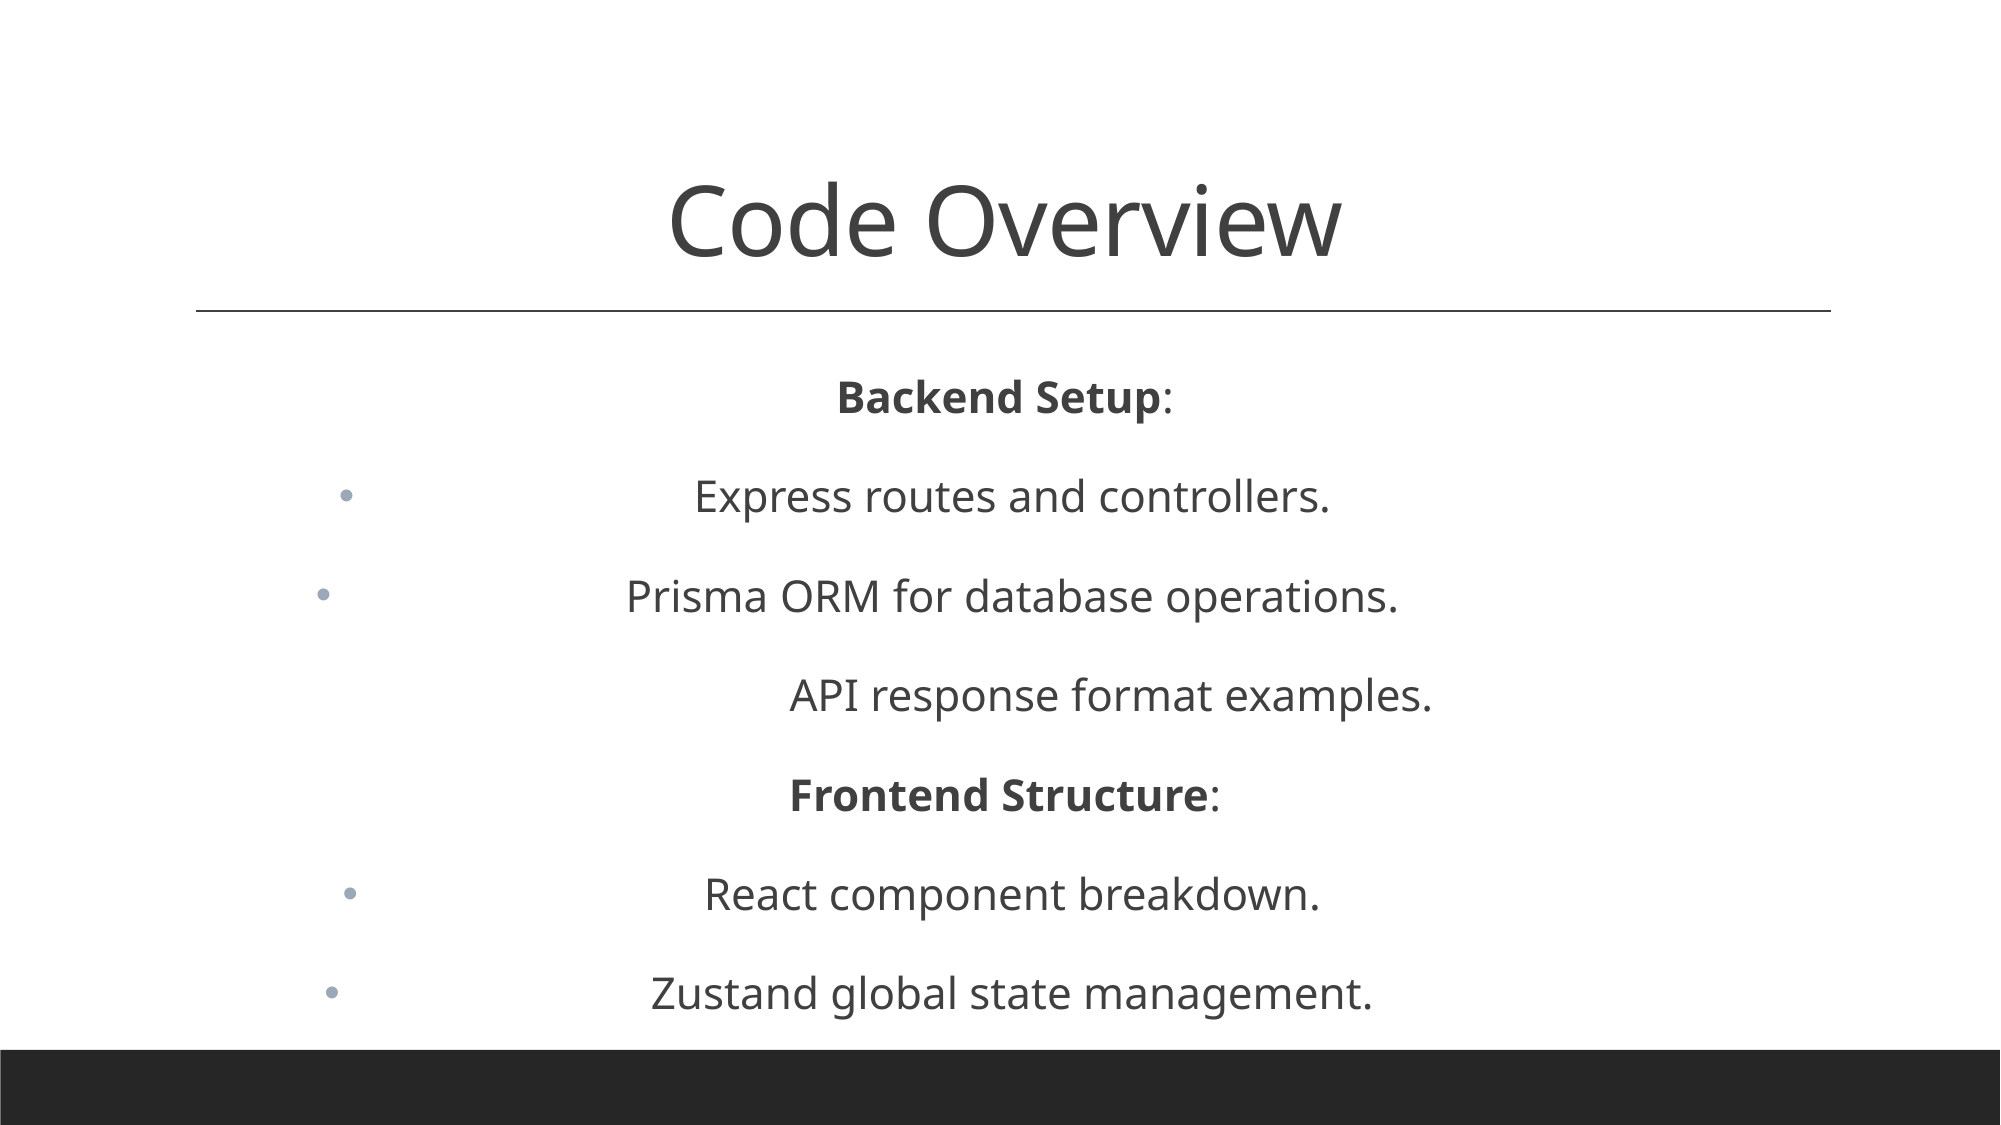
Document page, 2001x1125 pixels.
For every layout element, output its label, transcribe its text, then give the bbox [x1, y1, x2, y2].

list Backend Setup: Express routes and controllers. Prisma ORM for database operations. API response format examples. Frontend Structure: React component breakdown. Zustand global state management. [180, 309, 1830, 1047]
title Code Overview [180, 47, 1830, 285]
